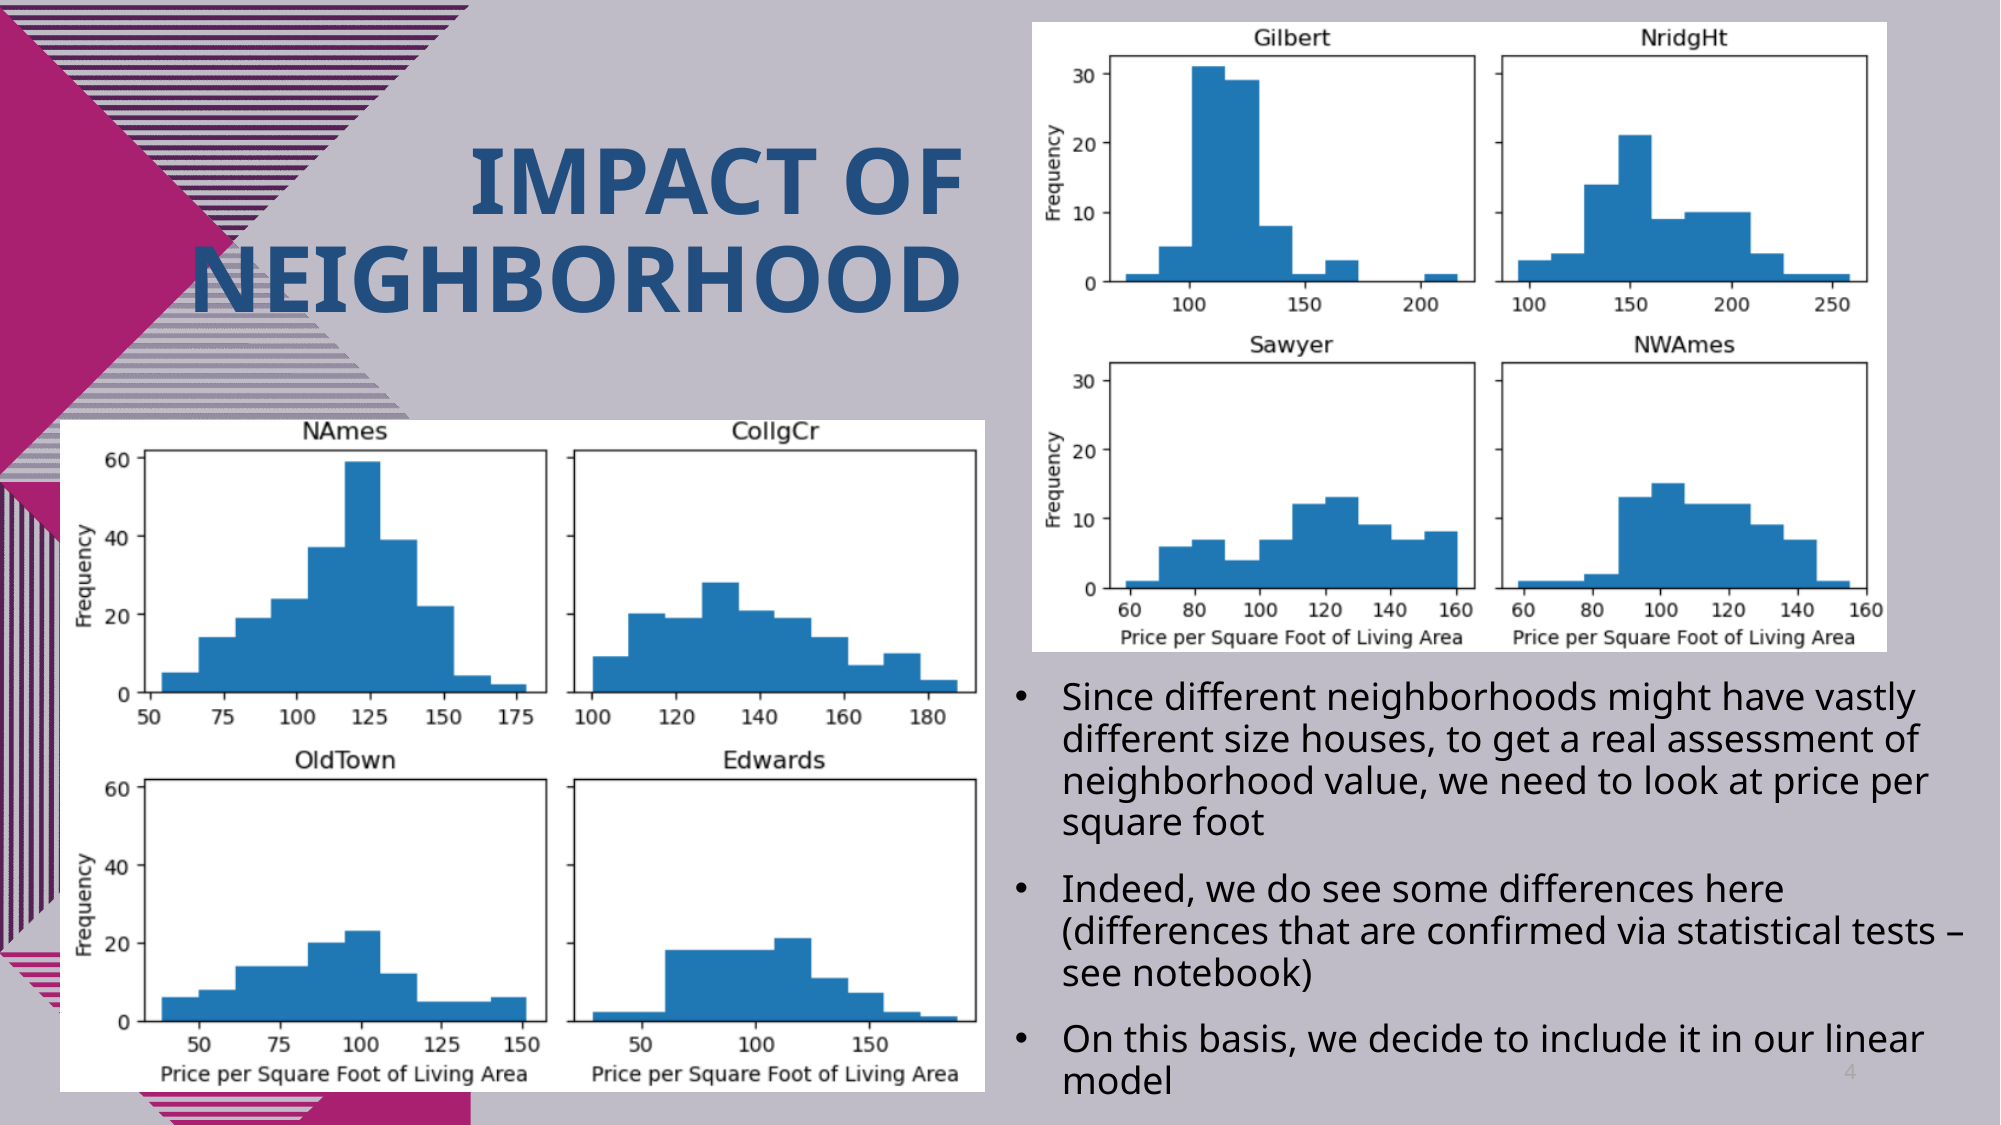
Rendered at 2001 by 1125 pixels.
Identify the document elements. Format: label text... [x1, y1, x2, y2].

picture [0, 404, 985, 1092]
slide_number 4 [1796, 1042, 1872, 1103]
picture [0, 0, 468, 127]
picture [1032, 22, 1887, 652]
list Since different neighborhoods might have vastly different size houses, to get a real assessment of neighborhood value, we need to look at price per square foot Indeed, we do see some differences here (differences that are confirmed via statistical tests – see notebook) On this basis, we decide to include it in our linear model [999, 669, 1992, 1125]
title Impact of Neighborhood [72, 127, 981, 420]
